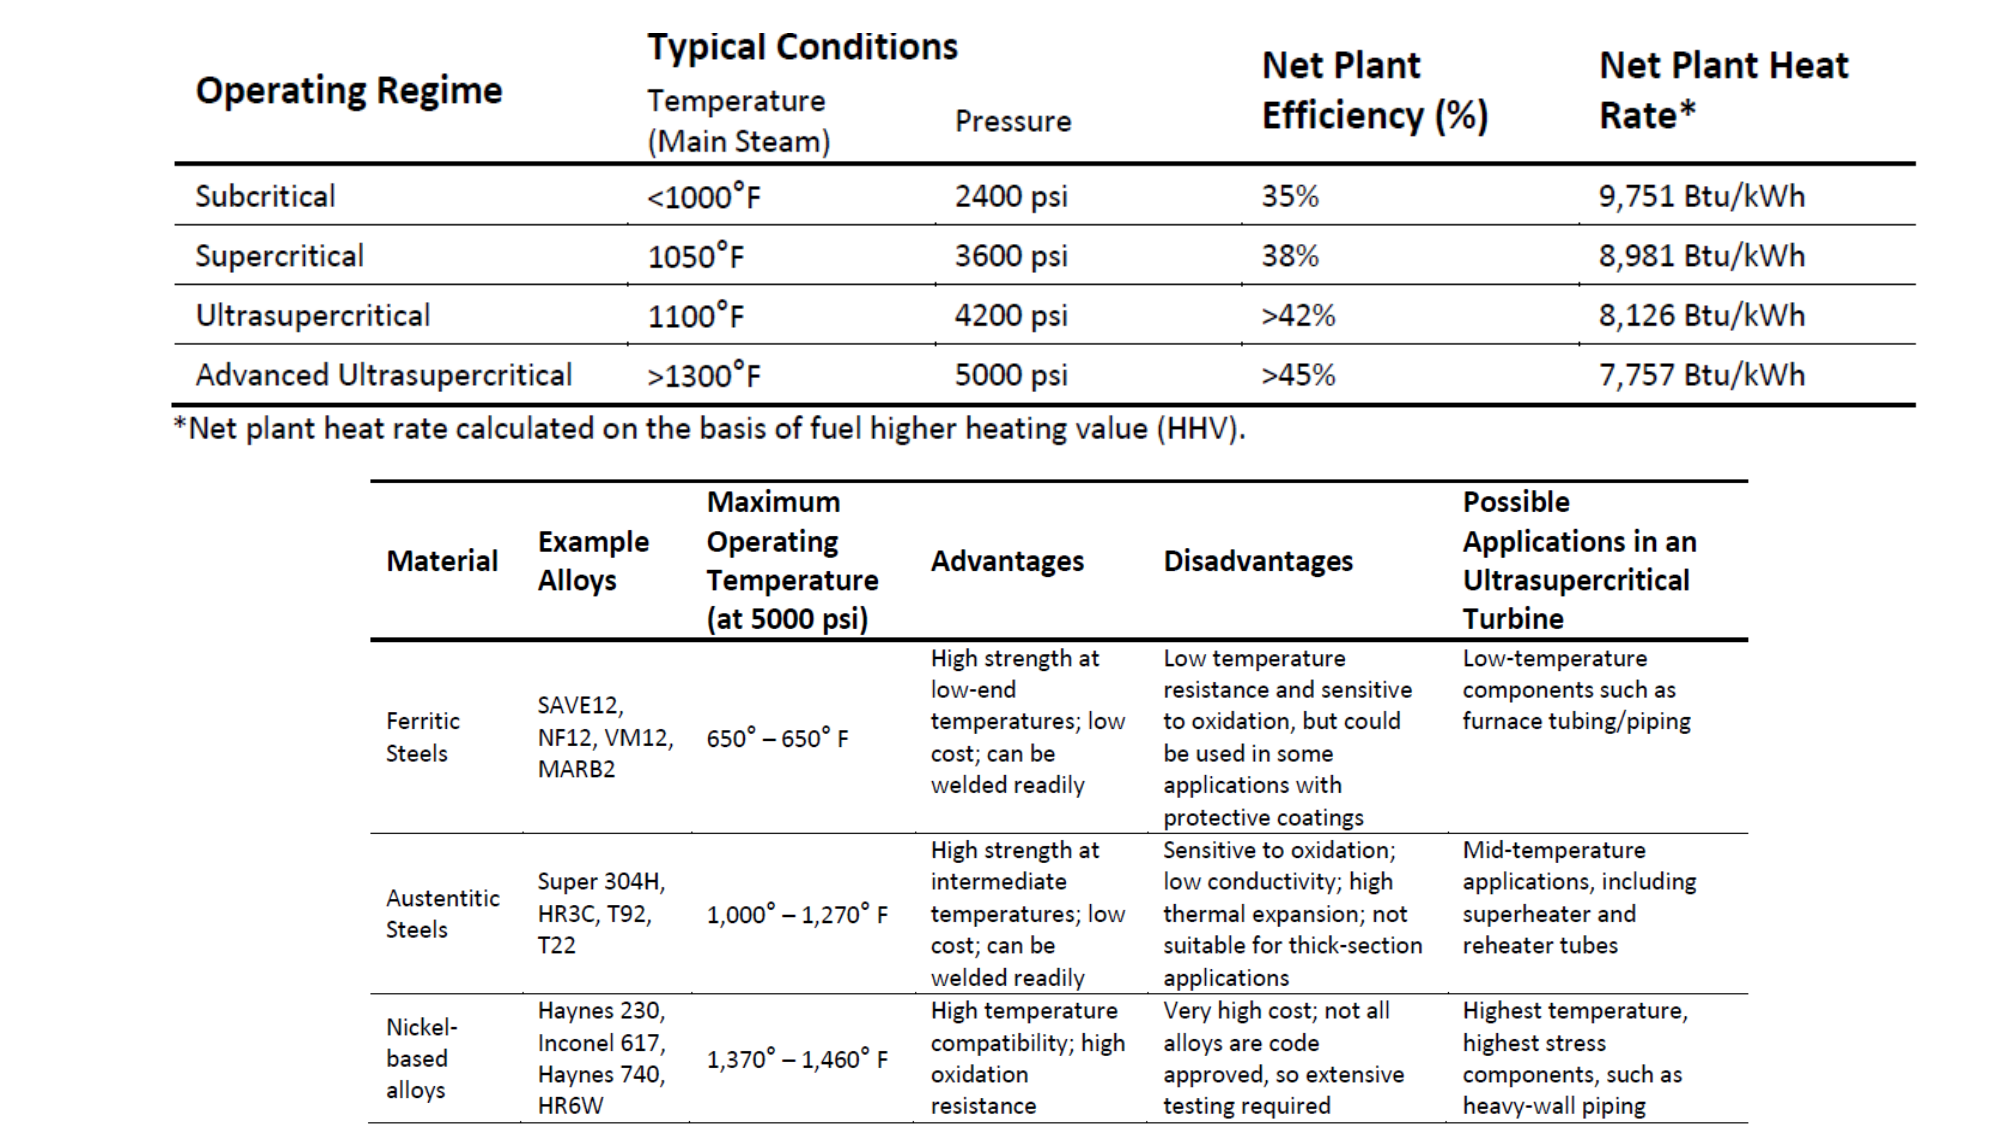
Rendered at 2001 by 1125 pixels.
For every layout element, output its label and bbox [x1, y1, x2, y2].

picture [150, 33, 1937, 459]
picture [343, 465, 1769, 1125]
